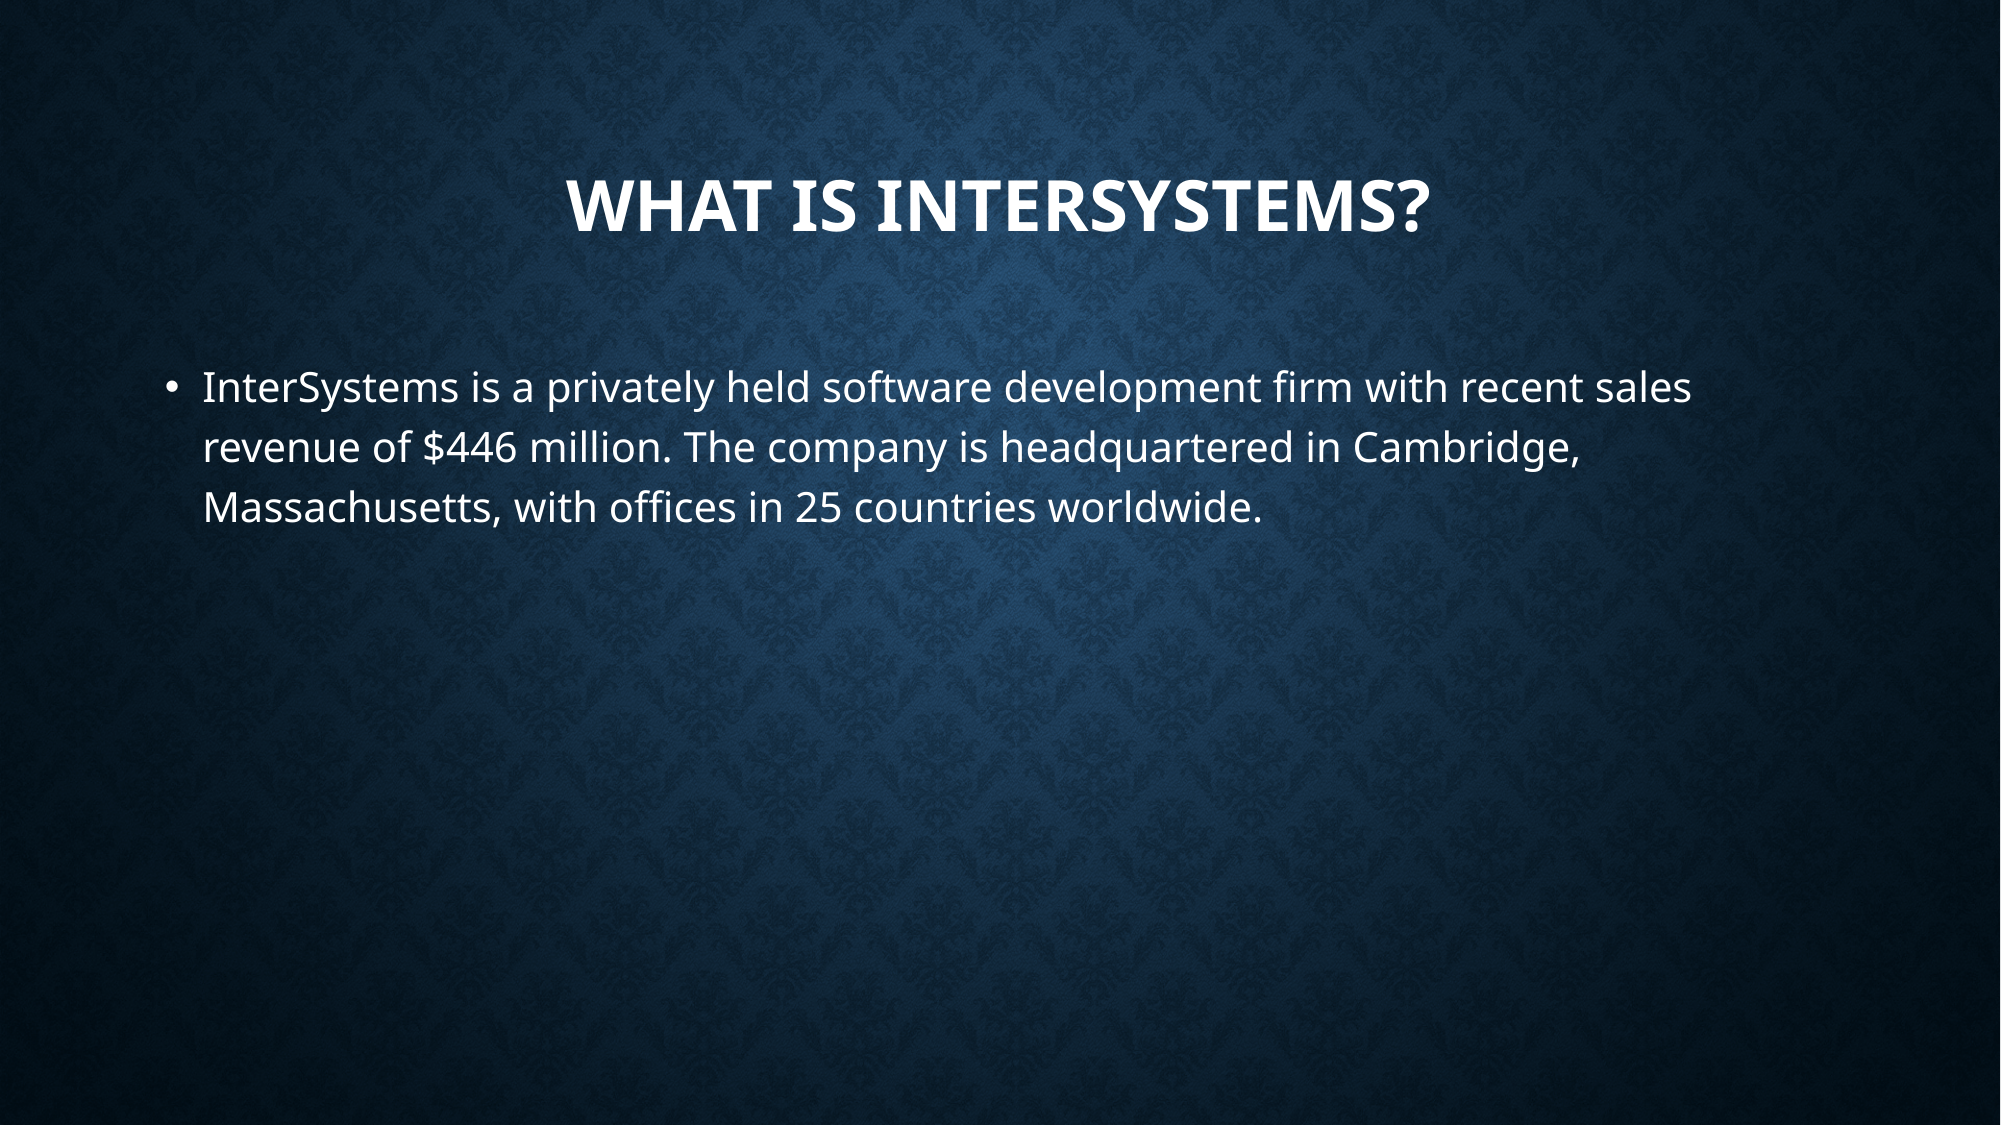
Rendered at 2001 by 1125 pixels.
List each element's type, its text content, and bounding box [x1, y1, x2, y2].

list InterSystems is a privately held software development firm with recent sales revenue of $446 million. The company is headquartered in Cambridge, Massachusetts, with offices in 25 countries worldwide. [149, 343, 1849, 950]
title What is InterSystems? [149, 99, 1849, 318]
